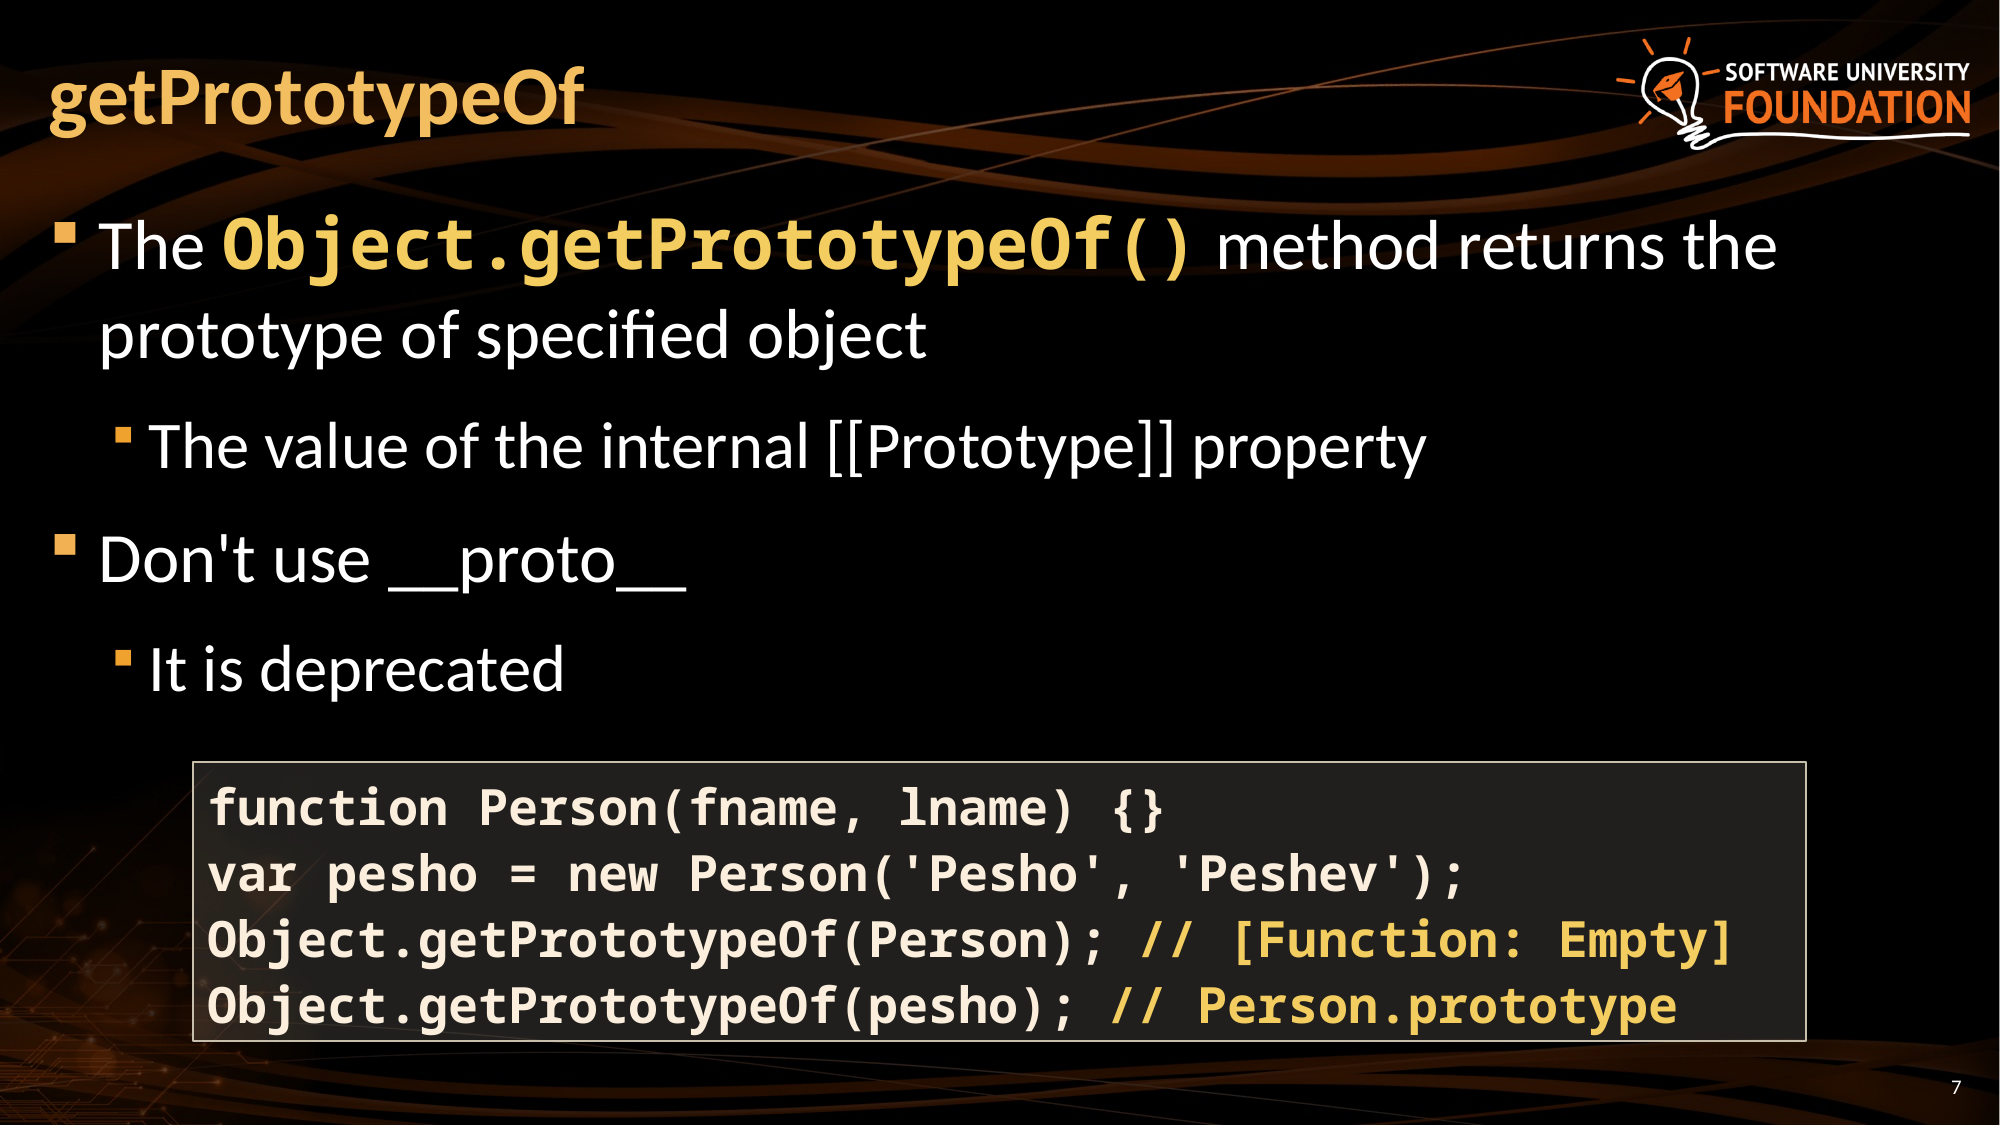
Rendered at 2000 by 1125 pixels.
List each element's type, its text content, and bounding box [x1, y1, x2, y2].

title getPrototypeOf [30, 6, 1602, 189]
list The Object.getPrototypeOf() method returns the prototype of specified object The value of the internal [[Prototype]] property Don't use __proto__ It is deprecated [31, 188, 1968, 1103]
text_box function Person(fname, lname) {} var pesho = new Person('Pesho', 'Peshev'); Object.getPrototypeOf(Person); // [Function: Empty] Object.getPrototypeOf(pesho); // Person.prototype [193, 762, 1806, 1042]
picture [0, 0, 2000, 1125]
